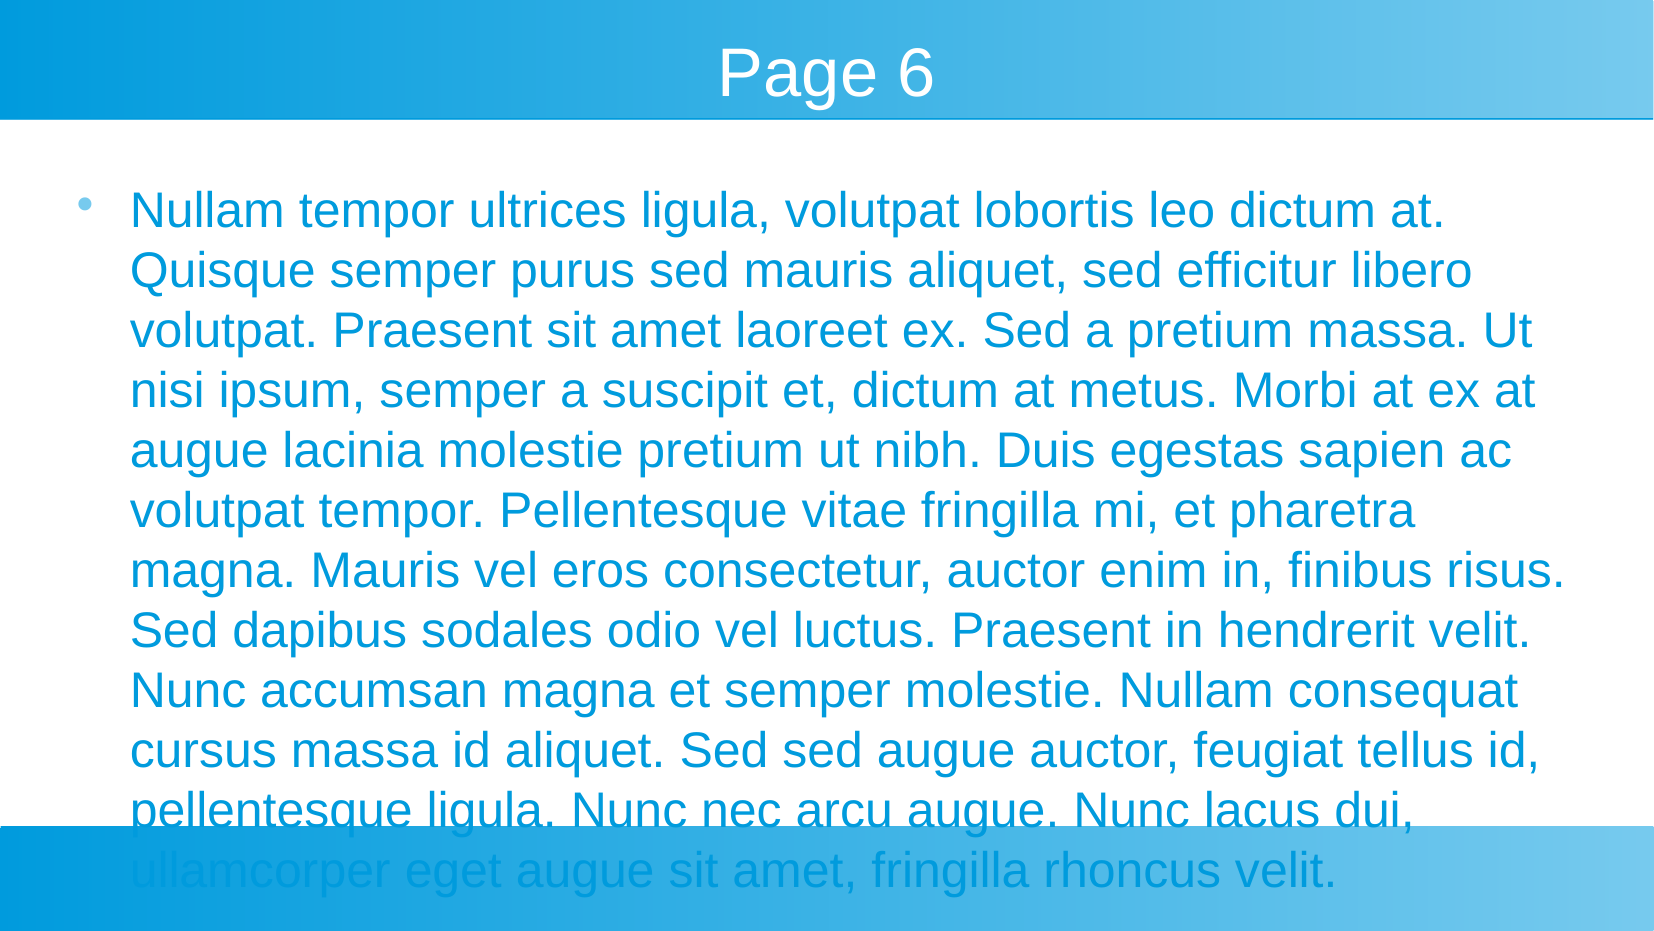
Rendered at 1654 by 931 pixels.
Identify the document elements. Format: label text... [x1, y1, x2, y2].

text_box Nullam tempor ultrices ligula, volutpat lobortis leo dictum at. Quisque semper purus sed mauris aliquet, sed efficitur libero volutpat. Praesent sit amet laoreet ex. Sed a pretium massa. Ut nisi ipsum, semper a suscipit et, dictum at metus. Morbi at ex at augue lacinia molestie pretium ut nibh. Duis egestas sapien ac volutpat tempor. Pellentesque vitae fringilla mi, et pharetra magna. Mauris vel eros consectetur, auctor enim in, finibus risus. Sed dapibus sodales odio vel luctus. Praesent in hendrerit velit. Nunc accumsan magna et semper molestie. Nullam consequat cursus massa id aliquet. Sed sed augue auctor, feugiat tellus id, pellentesque ligula. Nunc nec arcu augue. Nunc lacus dui, ullamcorper eget augue sit amet, fringilla rhoncus velit. [58, 177, 1595, 768]
text_box Page 6 [58, 29, 1595, 108]
